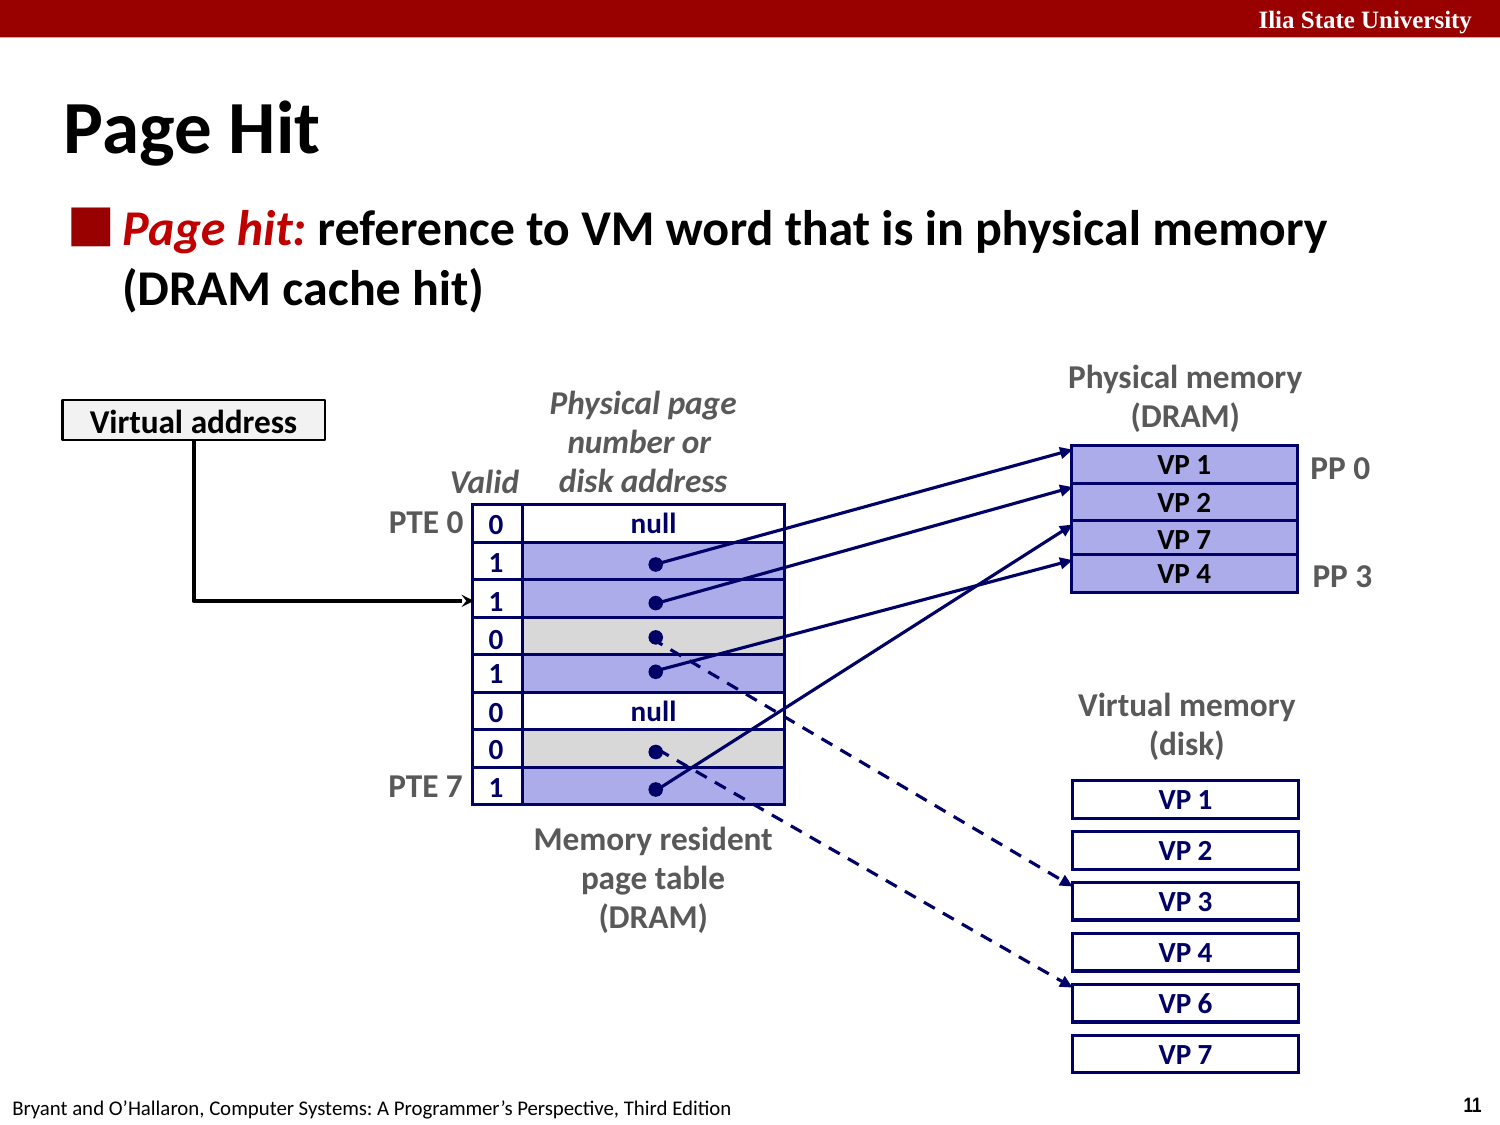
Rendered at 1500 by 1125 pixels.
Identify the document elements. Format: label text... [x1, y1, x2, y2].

text_box Memory resident page table (DRAM) [514, 811, 652, 944]
text_box PTE 0 [419, 494, 479, 549]
text_box Physical page number or disk address [533, 375, 753, 508]
text_box Virtual memory (disk) [1077, 677, 1314, 772]
list Page hit: reference to VM word that is in physical memory (DRAM cache hit) [50, 188, 1414, 288]
text_box 1 [473, 537, 520, 576]
text_box VP 4 [1077, 933, 1299, 971]
text_box 0 [473, 724, 520, 775]
text_box [523, 654, 646, 693]
text_box VP 4 [1078, 554, 1297, 593]
text_box VP 1 [1071, 445, 1298, 484]
text_box 0 [473, 687, 520, 724]
text_box 0 [473, 626, 520, 648]
text_box VP 6 [1072, 984, 1299, 1022]
text_box VP 3 [1077, 882, 1299, 921]
text_box PTE 7 [372, 758, 478, 814]
text_box [523, 767, 646, 805]
text_box null [523, 508, 648, 542]
text_box Physical memory (DRAM) [1051, 349, 1319, 444]
text_box VP 7 [1072, 1035, 1299, 1073]
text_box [653, 449, 1073, 561]
text_box 1 [473, 648, 520, 687]
title Page Hit [48, 59, 1408, 188]
text_box [523, 617, 650, 654]
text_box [657, 893, 1073, 988]
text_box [656, 559, 1073, 671]
text_box Valid [434, 454, 548, 509]
text_box VP 7 [1078, 521, 1298, 554]
text_box null [523, 693, 646, 730]
text_box 1 [478, 775, 520, 813]
text_box Virtual address [62, 399, 247, 440]
text_box VP 2 [1077, 831, 1299, 870]
text_box [523, 579, 650, 617]
text_box PP 3 [1297, 548, 1388, 603]
text_box PP 0 [1295, 440, 1386, 495]
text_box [651, 672, 1073, 887]
text_box 0 [479, 499, 520, 537]
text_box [252, 380, 415, 661]
text_box VP 2 [1078, 484, 1298, 521]
text_box [523, 542, 650, 579]
text_box 1 [473, 576, 520, 626]
text_box VP 1 [1077, 780, 1299, 819]
text_box [523, 730, 646, 767]
